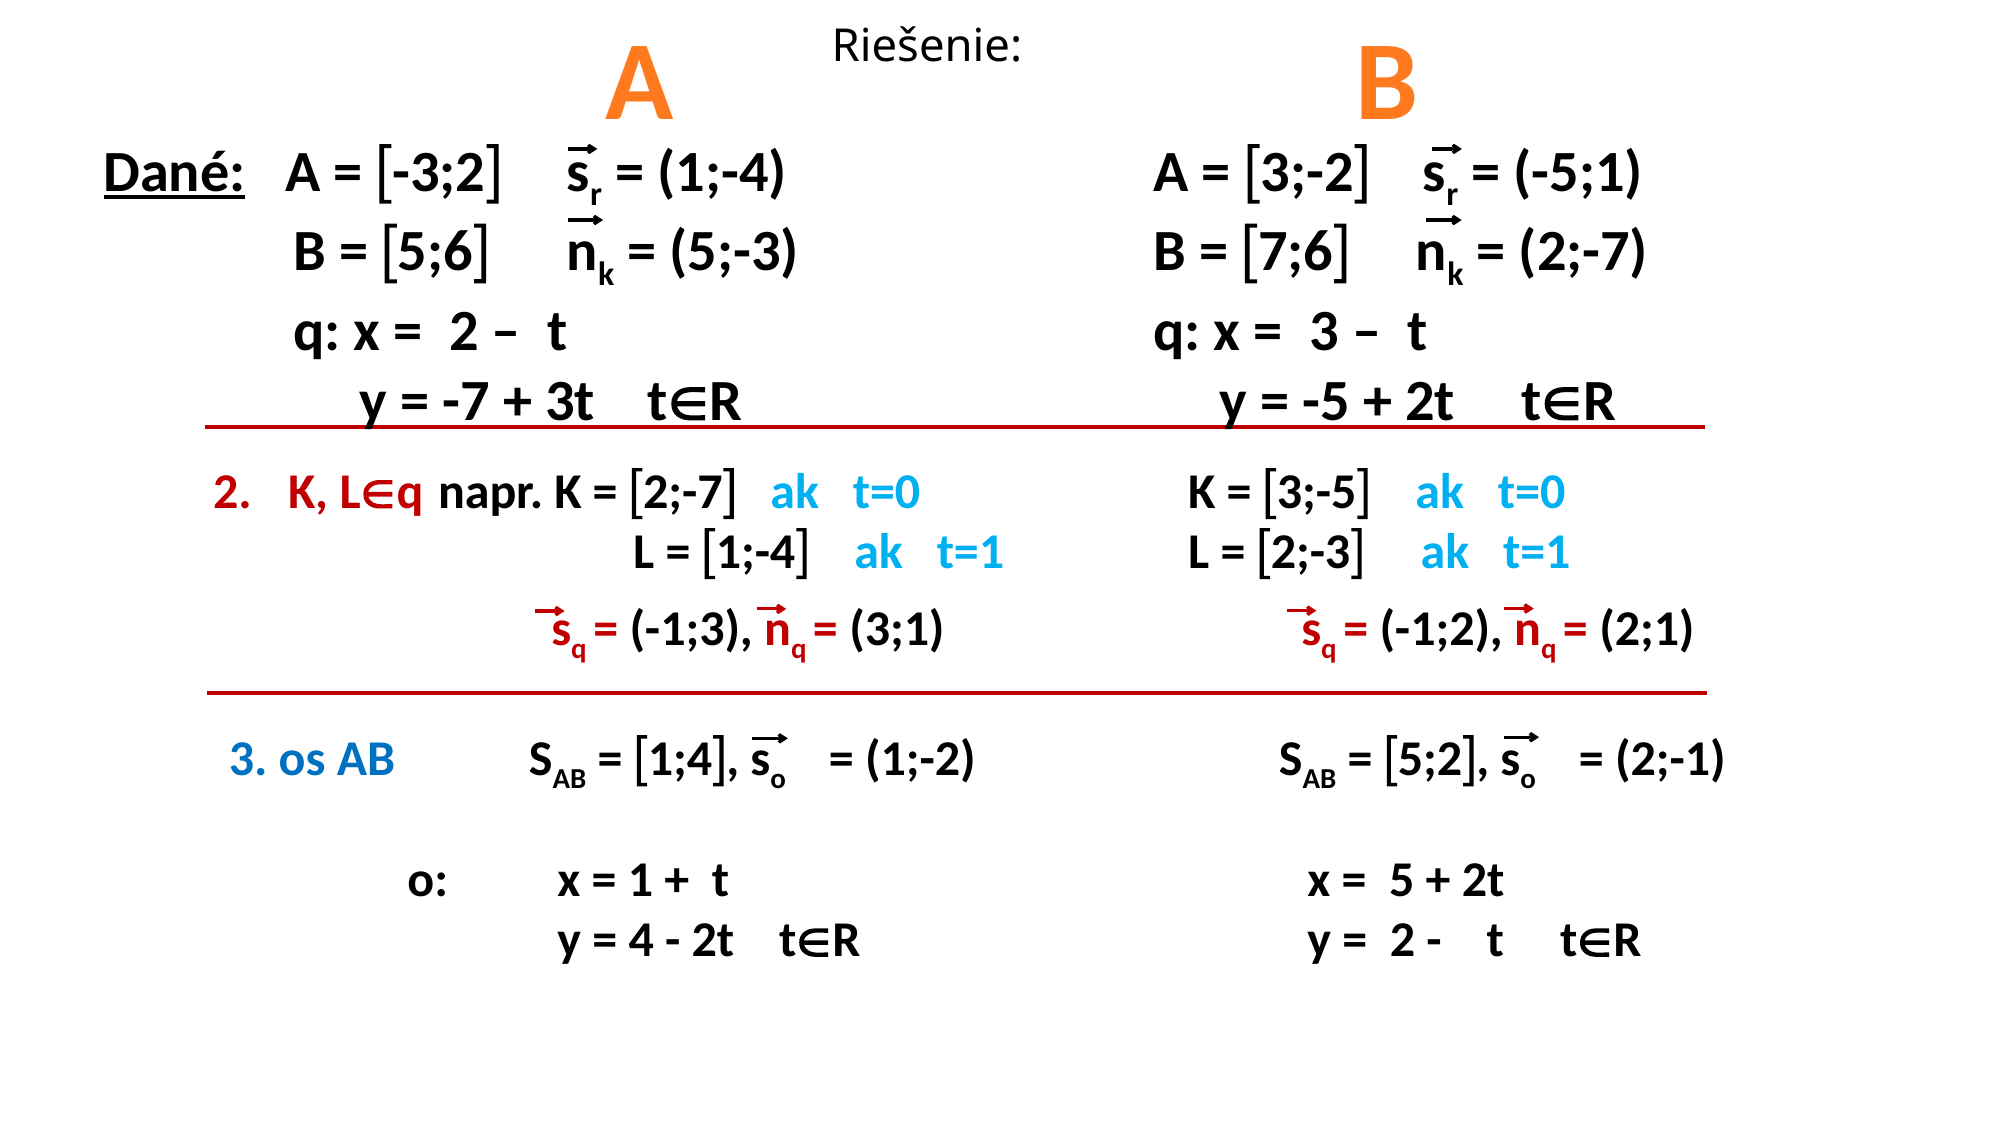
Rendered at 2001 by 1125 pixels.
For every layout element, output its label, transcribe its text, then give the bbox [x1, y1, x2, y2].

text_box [88, 125, 1751, 427]
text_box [206, 718, 1760, 840]
text_box A B [491, 0, 1532, 125]
text_box K, Lq napr. K = 2;-7 ak t=0 K = 3;-5 ak t=0 L = 1;-4 ak t=1 L = 2;-3 ak t=1 [198, 451, 1674, 586]
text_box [520, 588, 1748, 718]
text_box o: x = 1 + t x = 5 + 2t y = 4 - 2t tR y = 2 - t tR [392, 839, 1765, 975]
